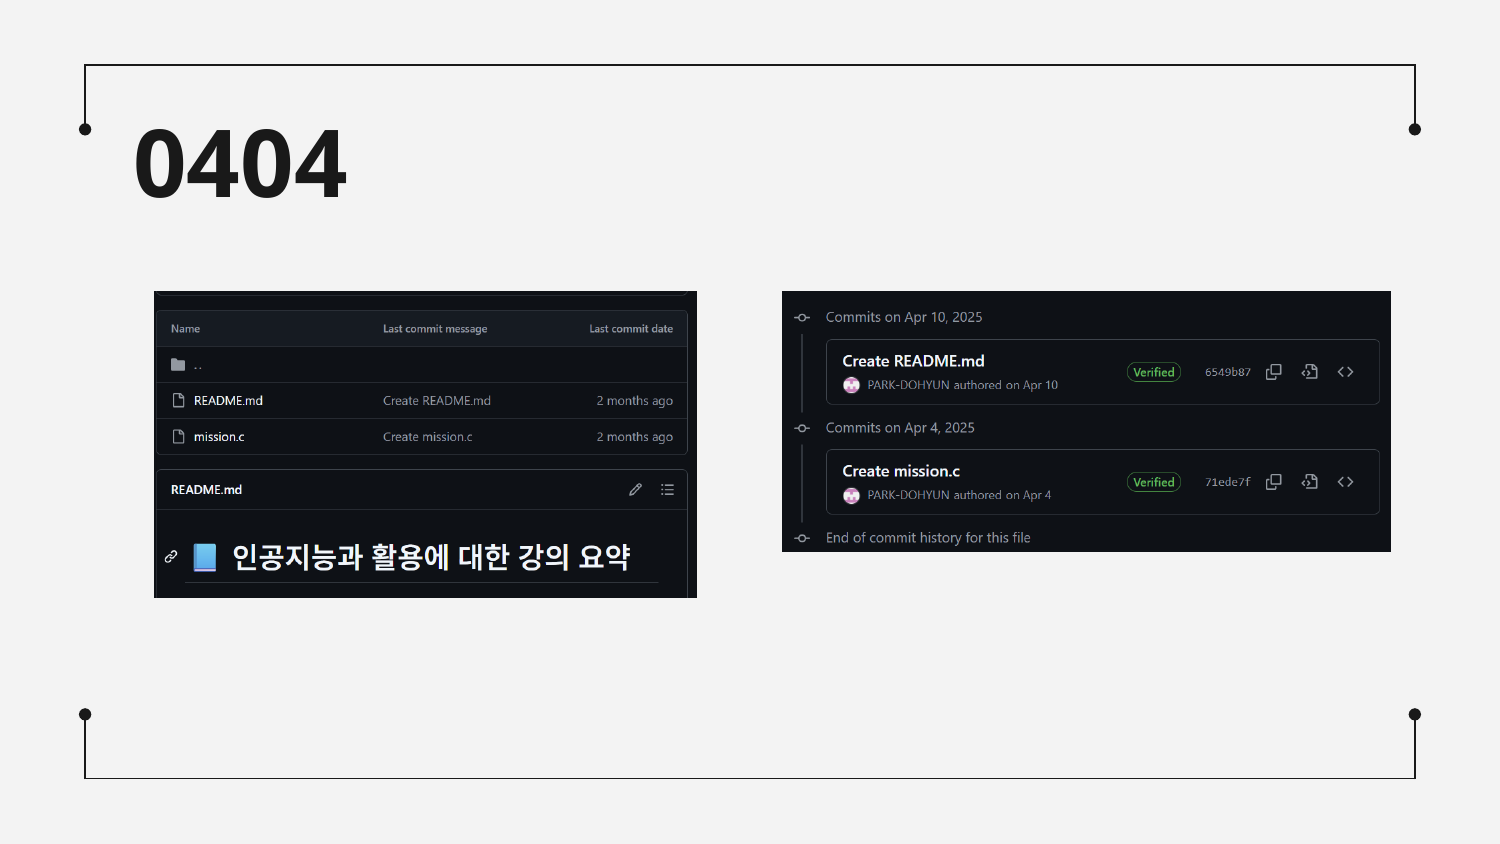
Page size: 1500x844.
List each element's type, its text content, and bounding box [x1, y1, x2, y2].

picture [782, 291, 1392, 553]
text_box 0404 [118, 88, 1383, 183]
picture [153, 291, 697, 599]
